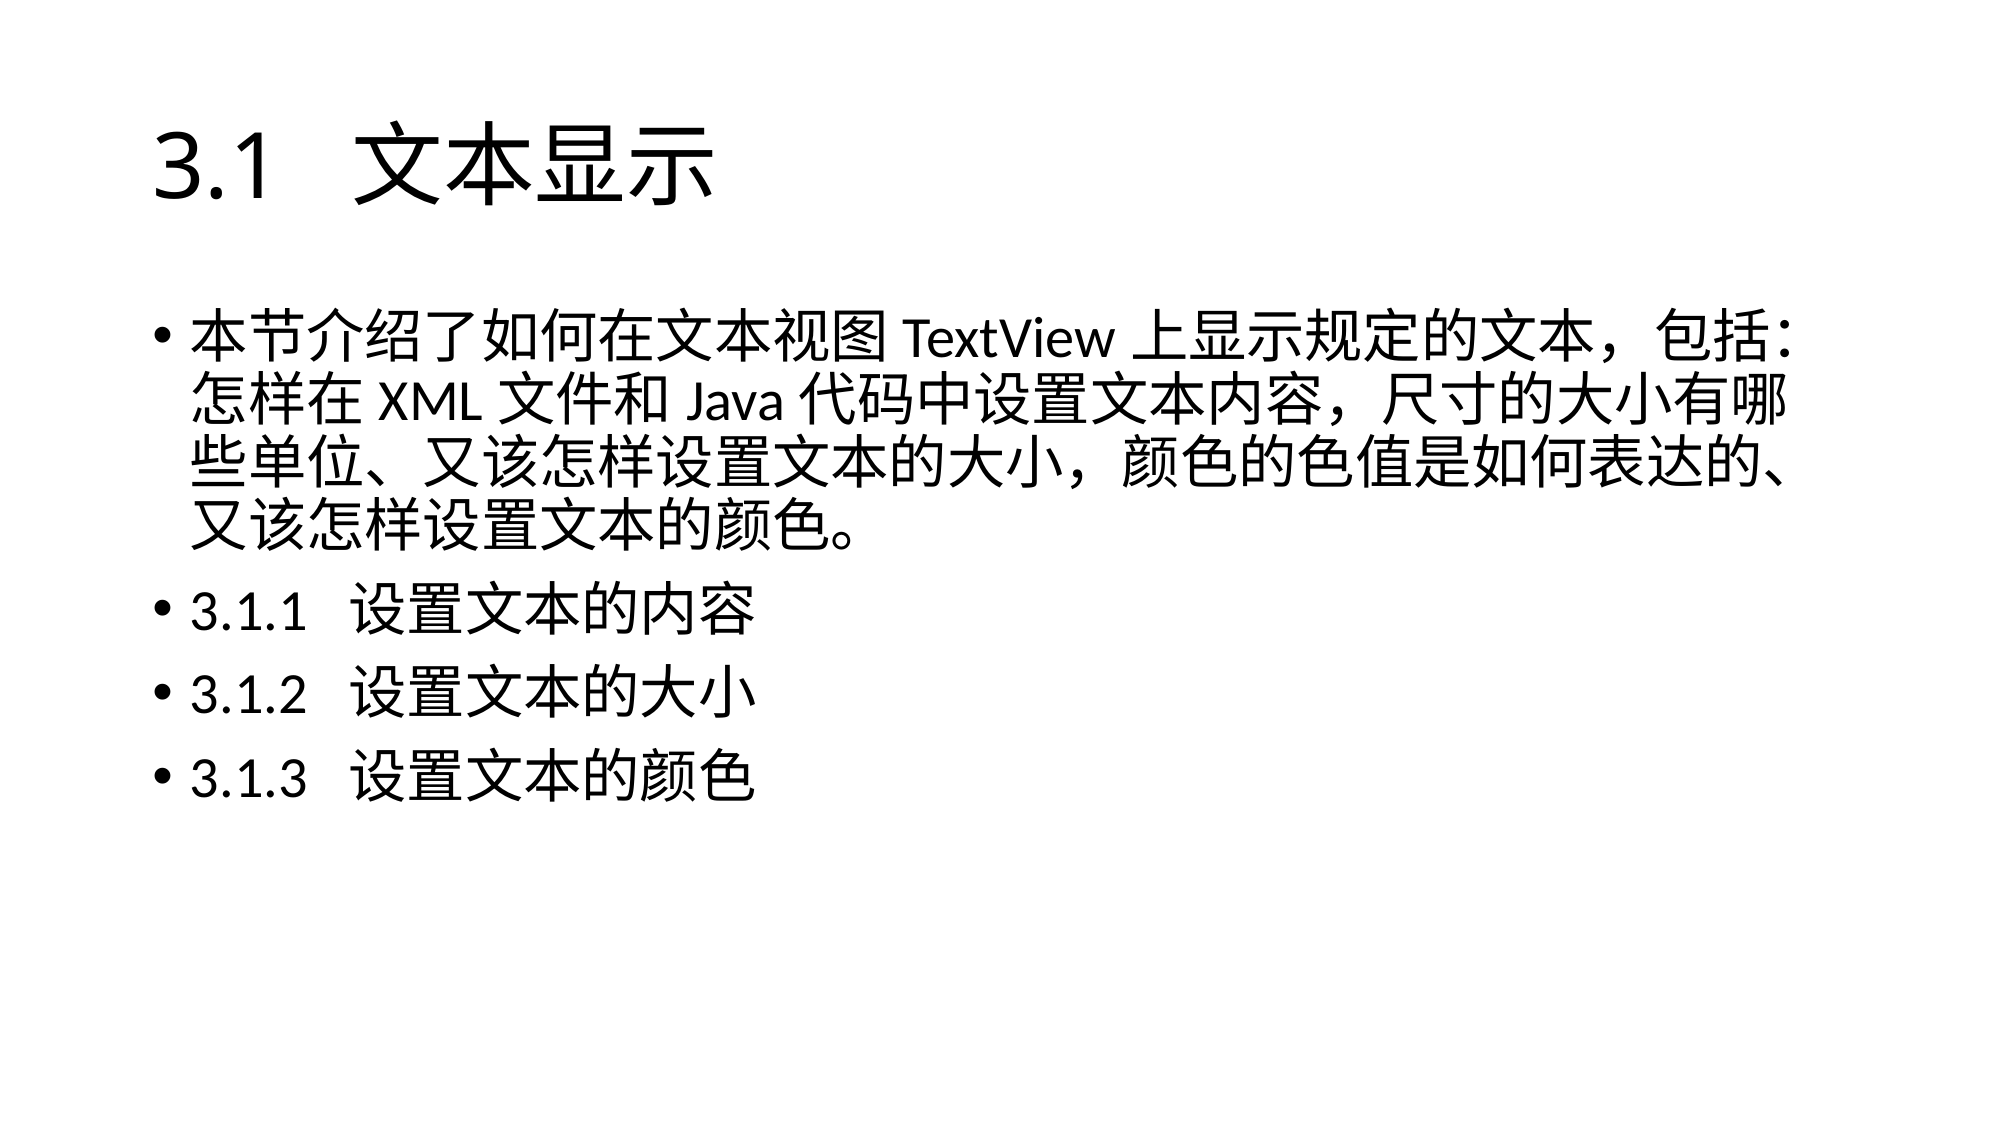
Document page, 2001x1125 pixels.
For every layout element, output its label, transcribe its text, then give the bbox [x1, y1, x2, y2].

title 3.1 文本显示 [137, 59, 1863, 278]
list 本节介绍了如何在文本视图TextView上显示规定的文本，包括：怎样在XML文件和Java代码中设置文本内容，尺寸的大小有哪些单位、又该怎样设置文本的大小，颜色的色值是如何表达的、又该怎样设置文本的颜色。 3.1.1 设置文本的内容 3.1.2 设置文本的大小 3.1.3 设置文本的颜色 [137, 299, 1863, 1014]
